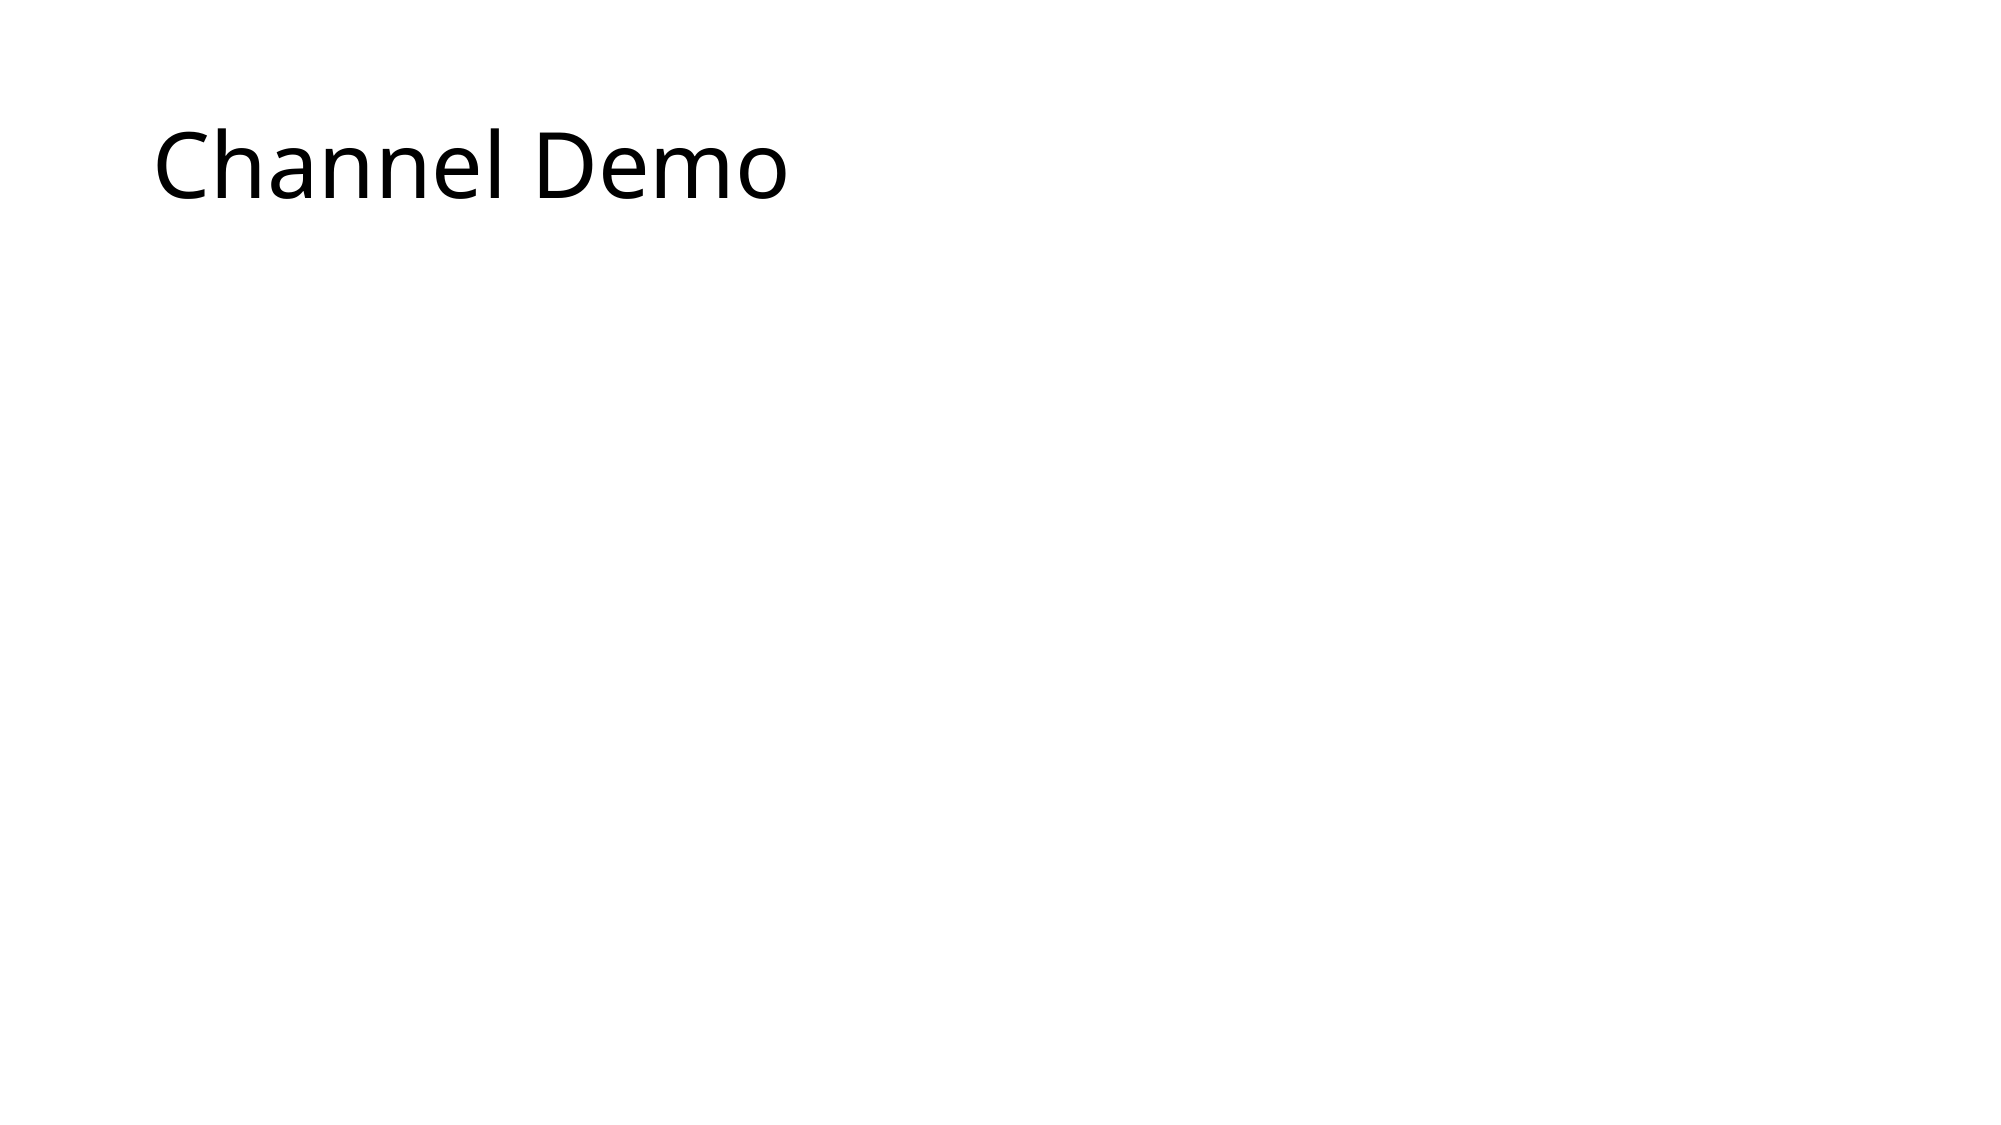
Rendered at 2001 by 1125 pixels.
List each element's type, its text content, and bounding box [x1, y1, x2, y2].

title Channel Demo [137, 59, 1863, 278]
